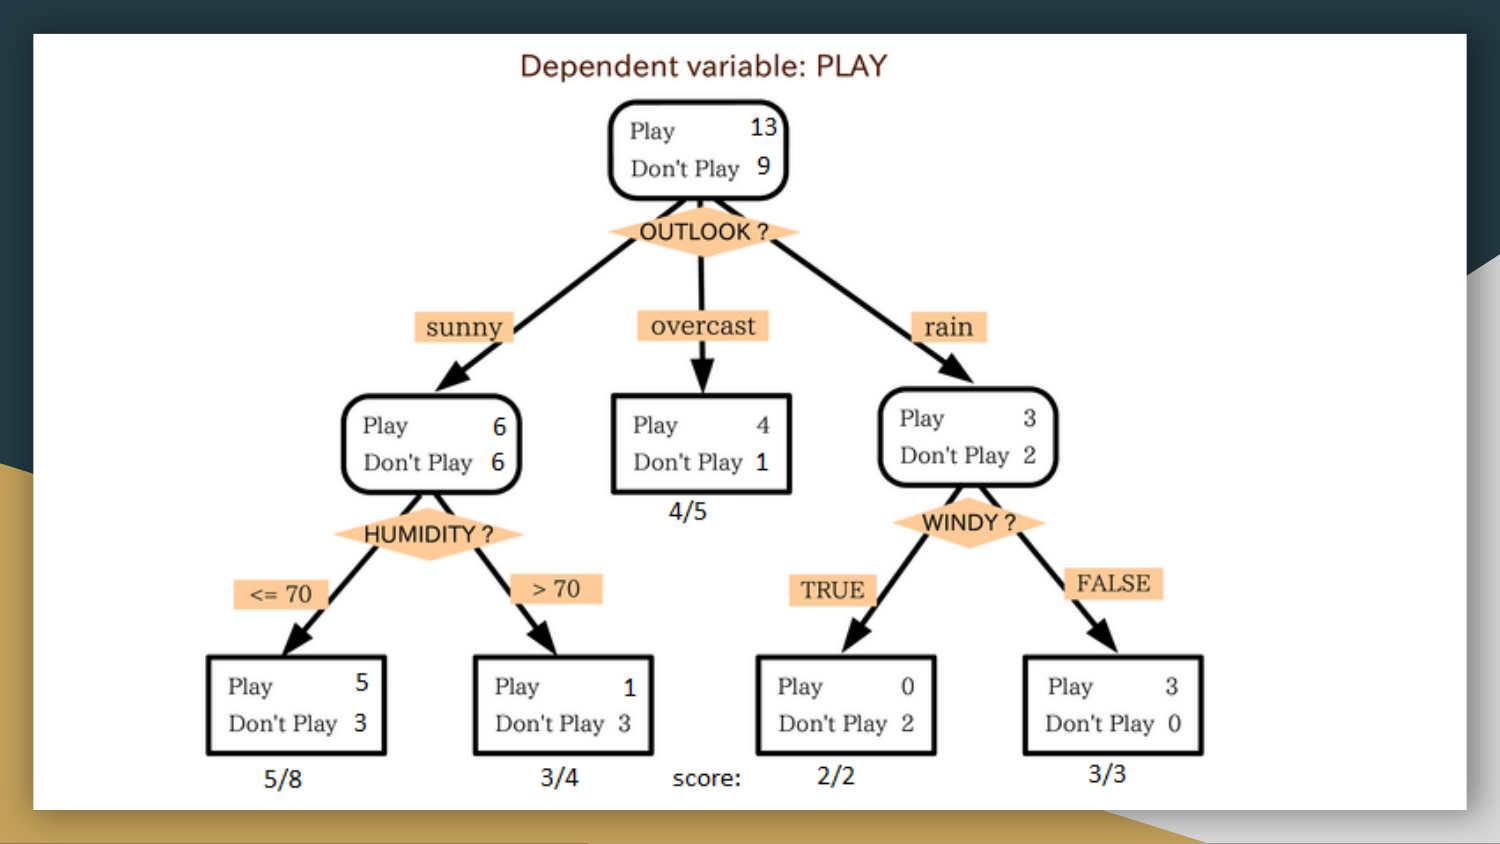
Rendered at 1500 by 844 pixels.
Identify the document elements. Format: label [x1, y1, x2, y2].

picture [197, 46, 1217, 797]
